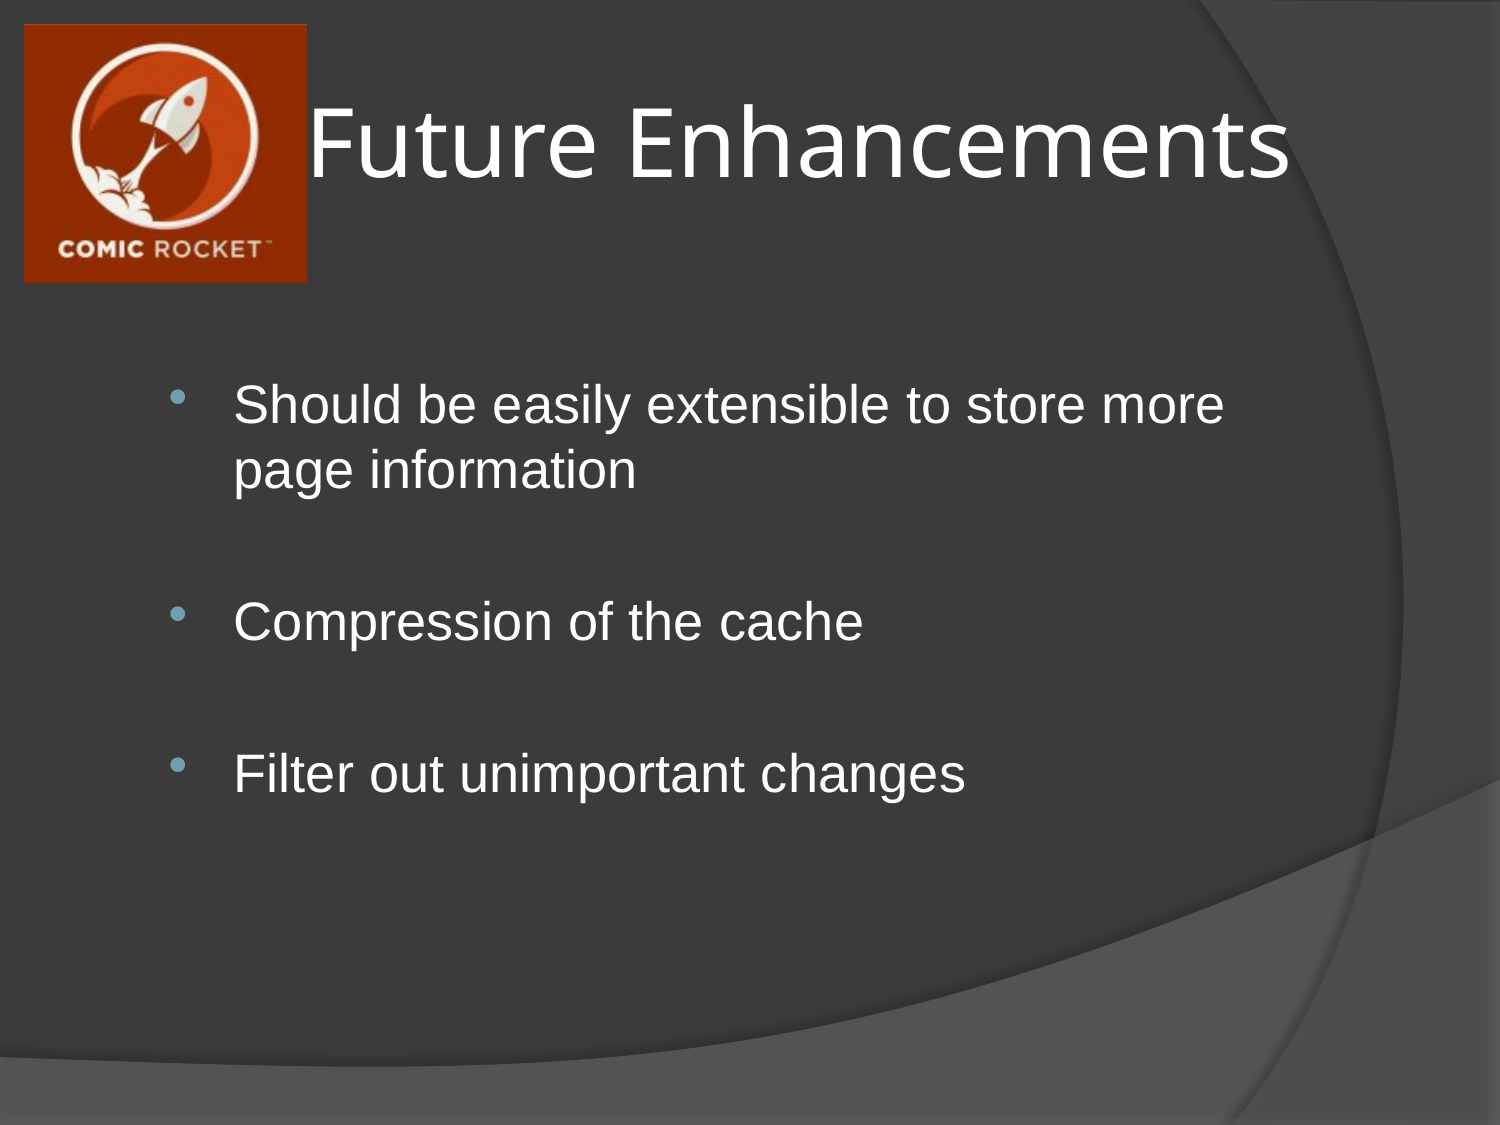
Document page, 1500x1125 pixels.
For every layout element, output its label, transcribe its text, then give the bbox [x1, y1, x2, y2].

title Future Enhancements [317, 45, 1300, 233]
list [24, 24, 307, 283]
list Should be easily extensible to store more page information Compression of the cache Filter out unimportant changes [150, 362, 1300, 1005]
